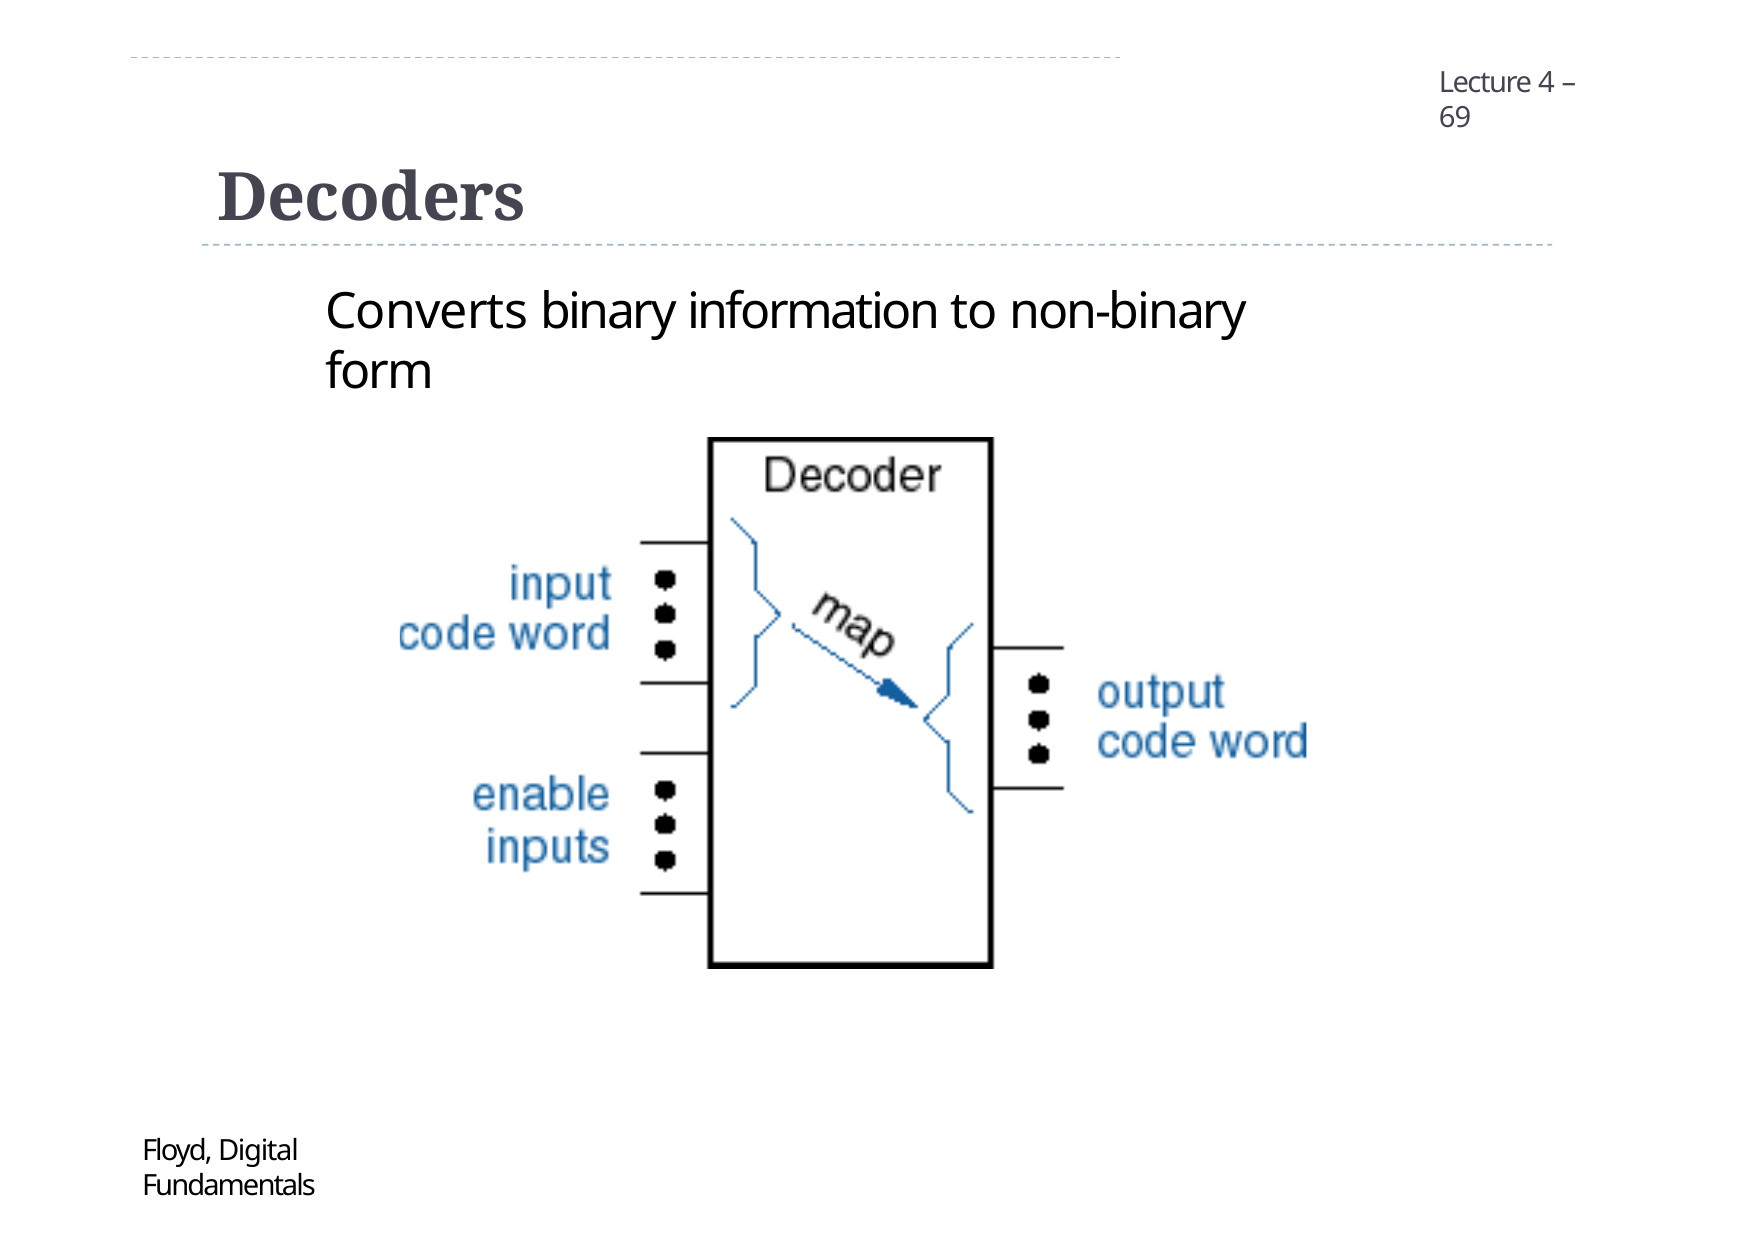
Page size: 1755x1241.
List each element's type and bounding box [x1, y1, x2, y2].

text_box [140, 1129, 465, 1202]
text_box [399, 437, 1307, 969]
text_box [215, 152, 537, 235]
text_box [1436, 61, 1614, 134]
text_box [323, 276, 1308, 399]
